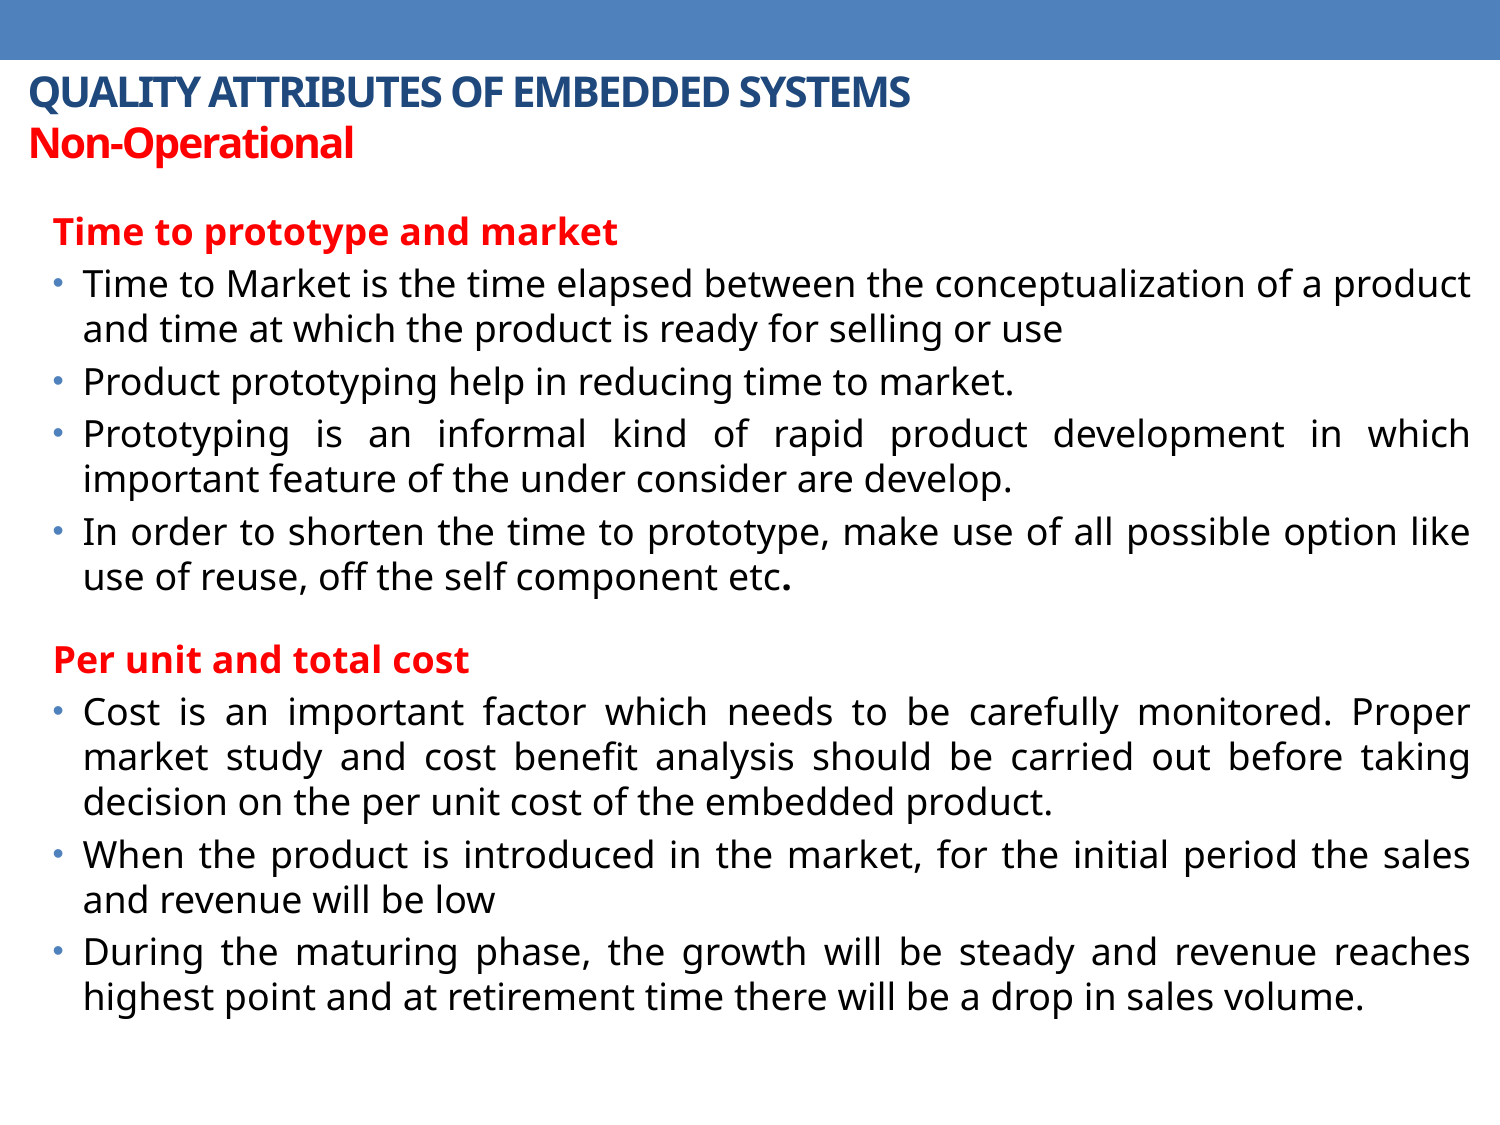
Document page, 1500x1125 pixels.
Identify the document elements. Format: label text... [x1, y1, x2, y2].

title QUALITY ATTRIBUTES OF EMBEDDED SYSTEMS Non-Operational [12, 57, 1475, 175]
list Time to prototype and market Time to Market is the time elapsed between the conceptualization of a product and time at which the product is ready for selling or use Product prototyping help in reducing time to market. Prototyping is an informal kind of rapid product development in which important feature of the under consider are develop. In order to shorten the time to prototype, make use of all possible option like use of reuse, off the self component etc. Per unit and total cost Cost is an important factor which needs to be carefully monitored. Proper market study and cost benefit analysis should be carried out before taking decision on the per unit cost of the embedded product. When the product is introduced in the market, for the initial period the sales and revenue will be low During the maturing phase, the growth will be steady and revenue reaches highest point and at retirement time there will be a drop in sales volume. [37, 200, 1488, 1100]
